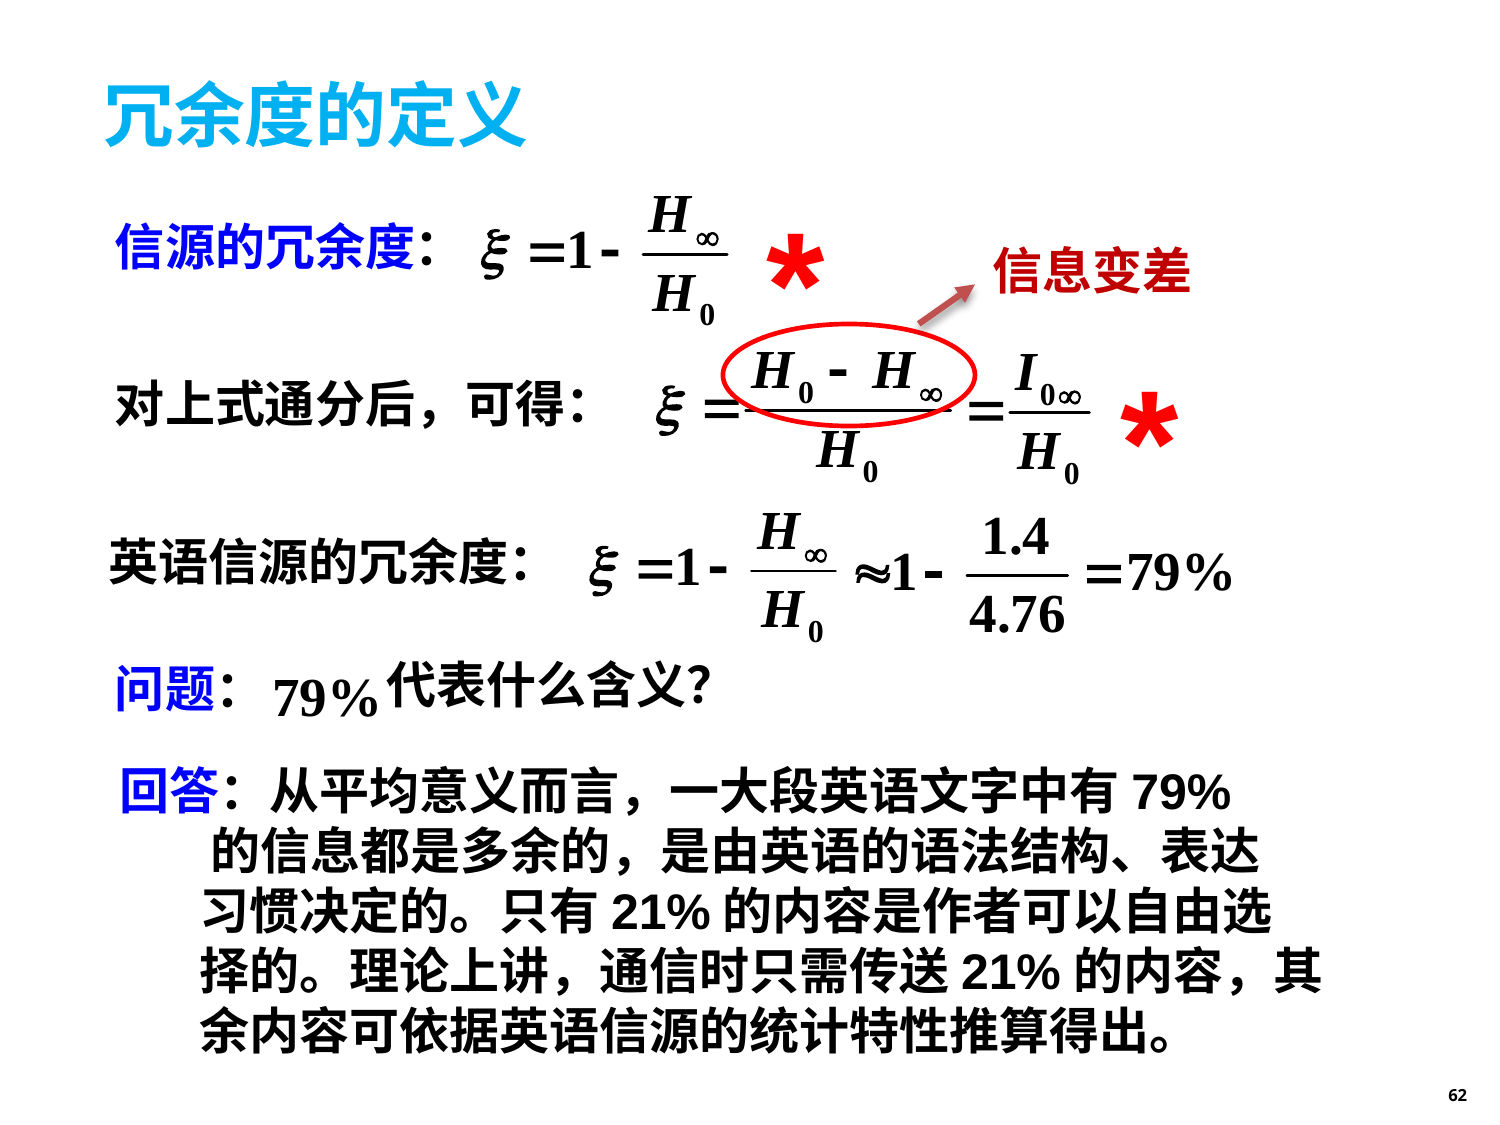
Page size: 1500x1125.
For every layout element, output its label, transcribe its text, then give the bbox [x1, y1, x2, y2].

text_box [722, 231, 1255, 427]
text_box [93, 493, 1246, 655]
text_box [100, 666, 1086, 731]
text_box 回答：从平均意义而言，一大段英语文字中有79% 的信息都是多余的，是由英语的语法结构、表达 习惯决定的。只有21%的内容是作者可以自由选 择的。理论上讲，通信时只需传送21%的内容，其 余内容可依据英语信源的统计特性推算得出。 [104, 752, 1412, 1068]
text_box 信源的冗余度： [100, 208, 465, 284]
title 冗余度的定义 [88, 30, 1412, 164]
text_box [955, 335, 1376, 536]
slide_number 62 [1379, 1075, 1483, 1118]
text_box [647, 333, 948, 492]
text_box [472, 176, 1065, 378]
text_box 对上式通分后，可得： [100, 364, 640, 440]
